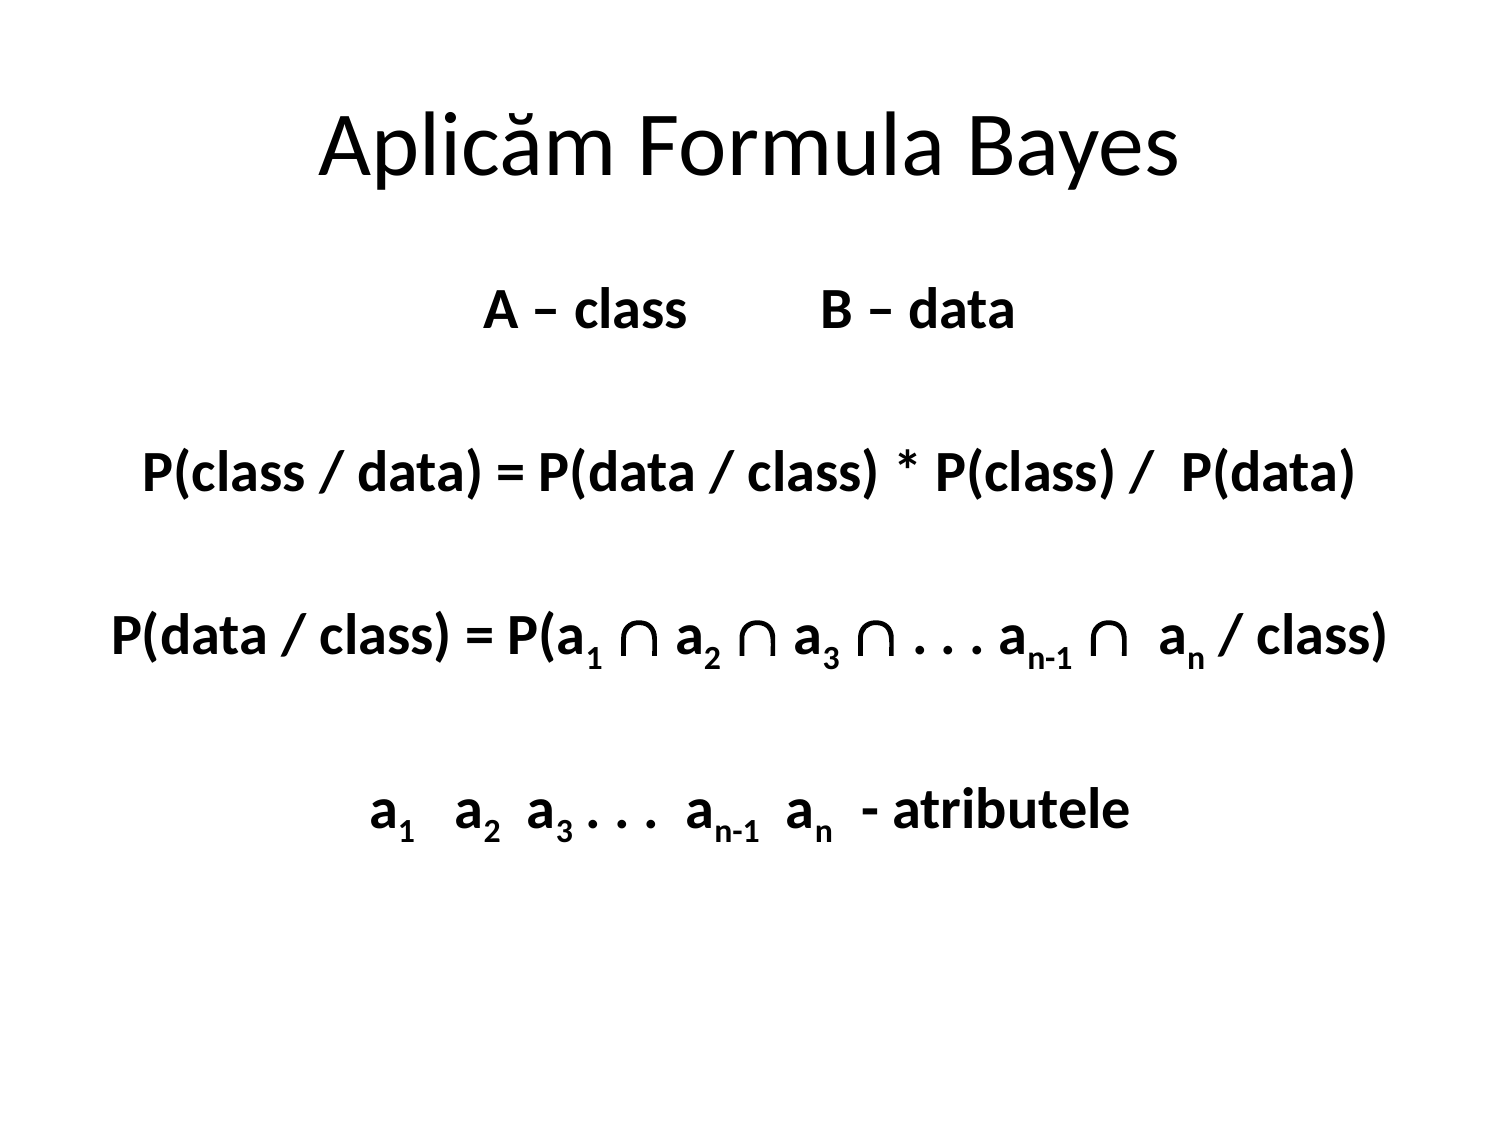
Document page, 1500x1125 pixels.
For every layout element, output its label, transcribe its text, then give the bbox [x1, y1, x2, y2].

title Aplicăm Formula Bayes [74, 44, 1426, 233]
list A – class B – data P(class / data) = P(data / class) * P(class) / P(data) P(data / class) = P(a1  a2  a3  . . . an-1  an / class) a1 a2 a3 . . . an-1 an - atributele [74, 262, 1426, 1006]
